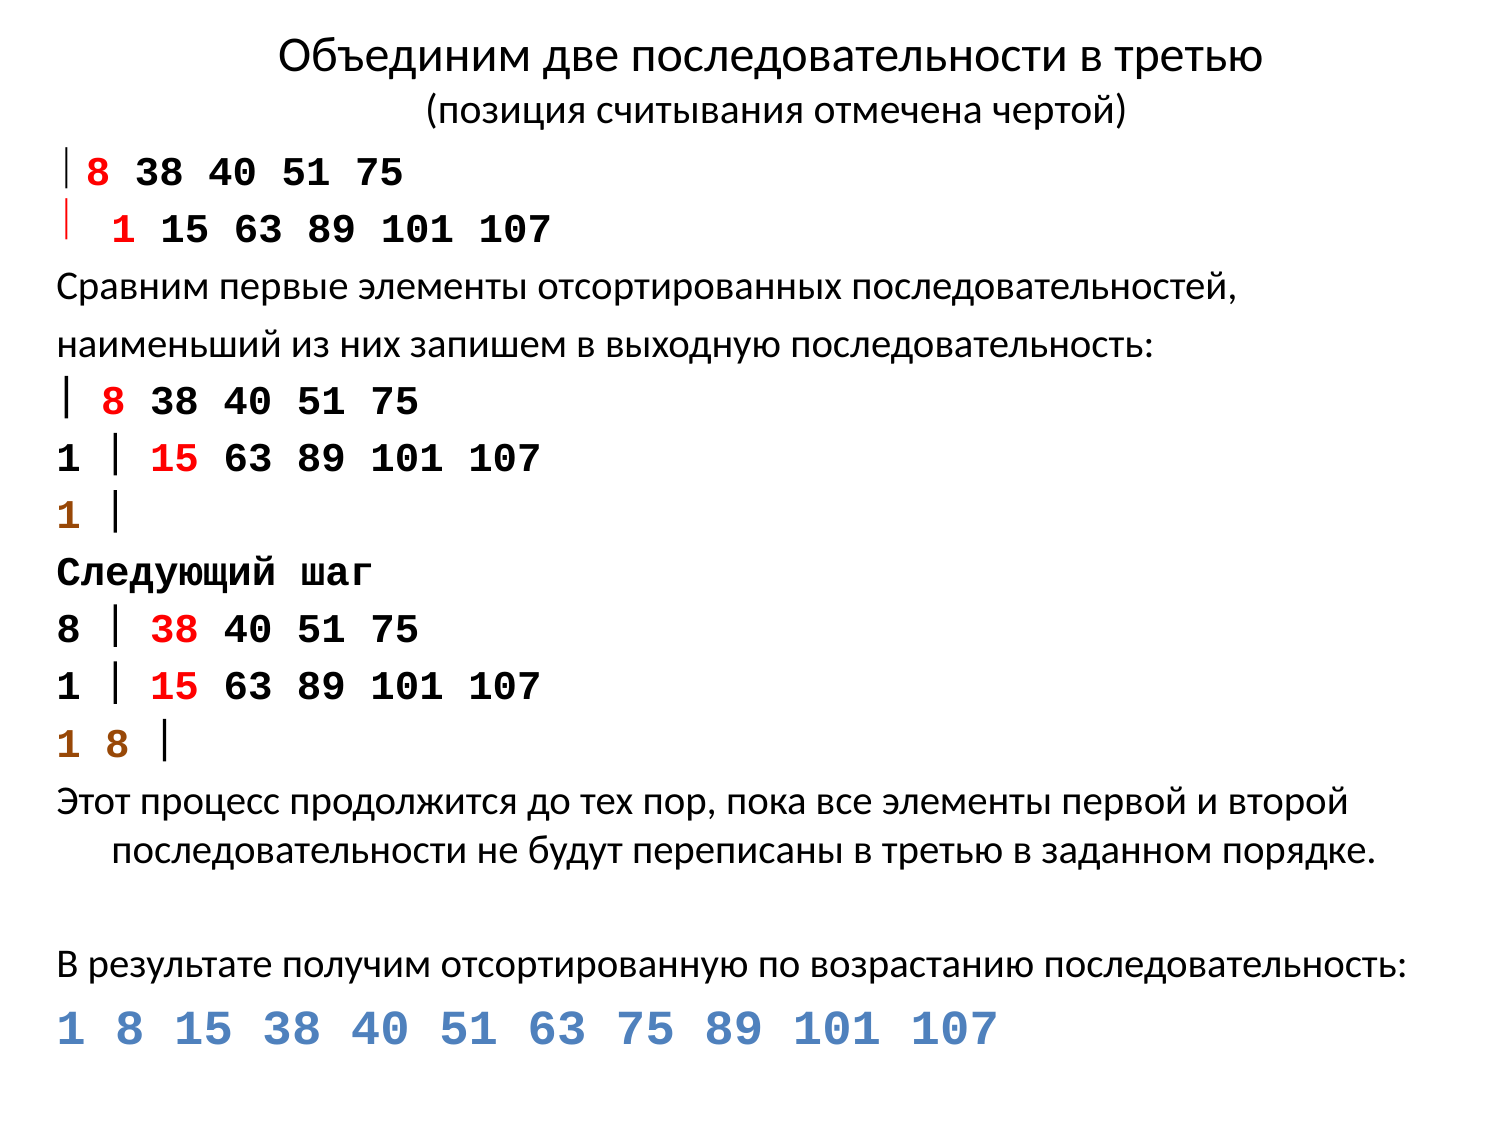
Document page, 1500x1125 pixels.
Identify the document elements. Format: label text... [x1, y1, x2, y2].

list  8 38 40 51 75 1 15 63 89 101 107 Сравним первые элементы отсортированных последовательностей, наименьший из них запишем в выходную последовательность:  8 38 40 51 75 1  15 63 89 101 107 1  Следующий шаг 8  38 40 51 75 1  15 63 89 101 107 1 8  Этот процесс продолжится до тех пор, пока все элементы первой и второй последовательности не будут переписаны в третью в заданном порядке. В результате получим отсортированную по возрастанию последовательность: 1 8 15 38 40 51 63 75 89 101 107 [41, 137, 1483, 1071]
title Объединим две последовательности в третью (позиция считывания отмечена чертой) [53, 0, 1500, 154]
